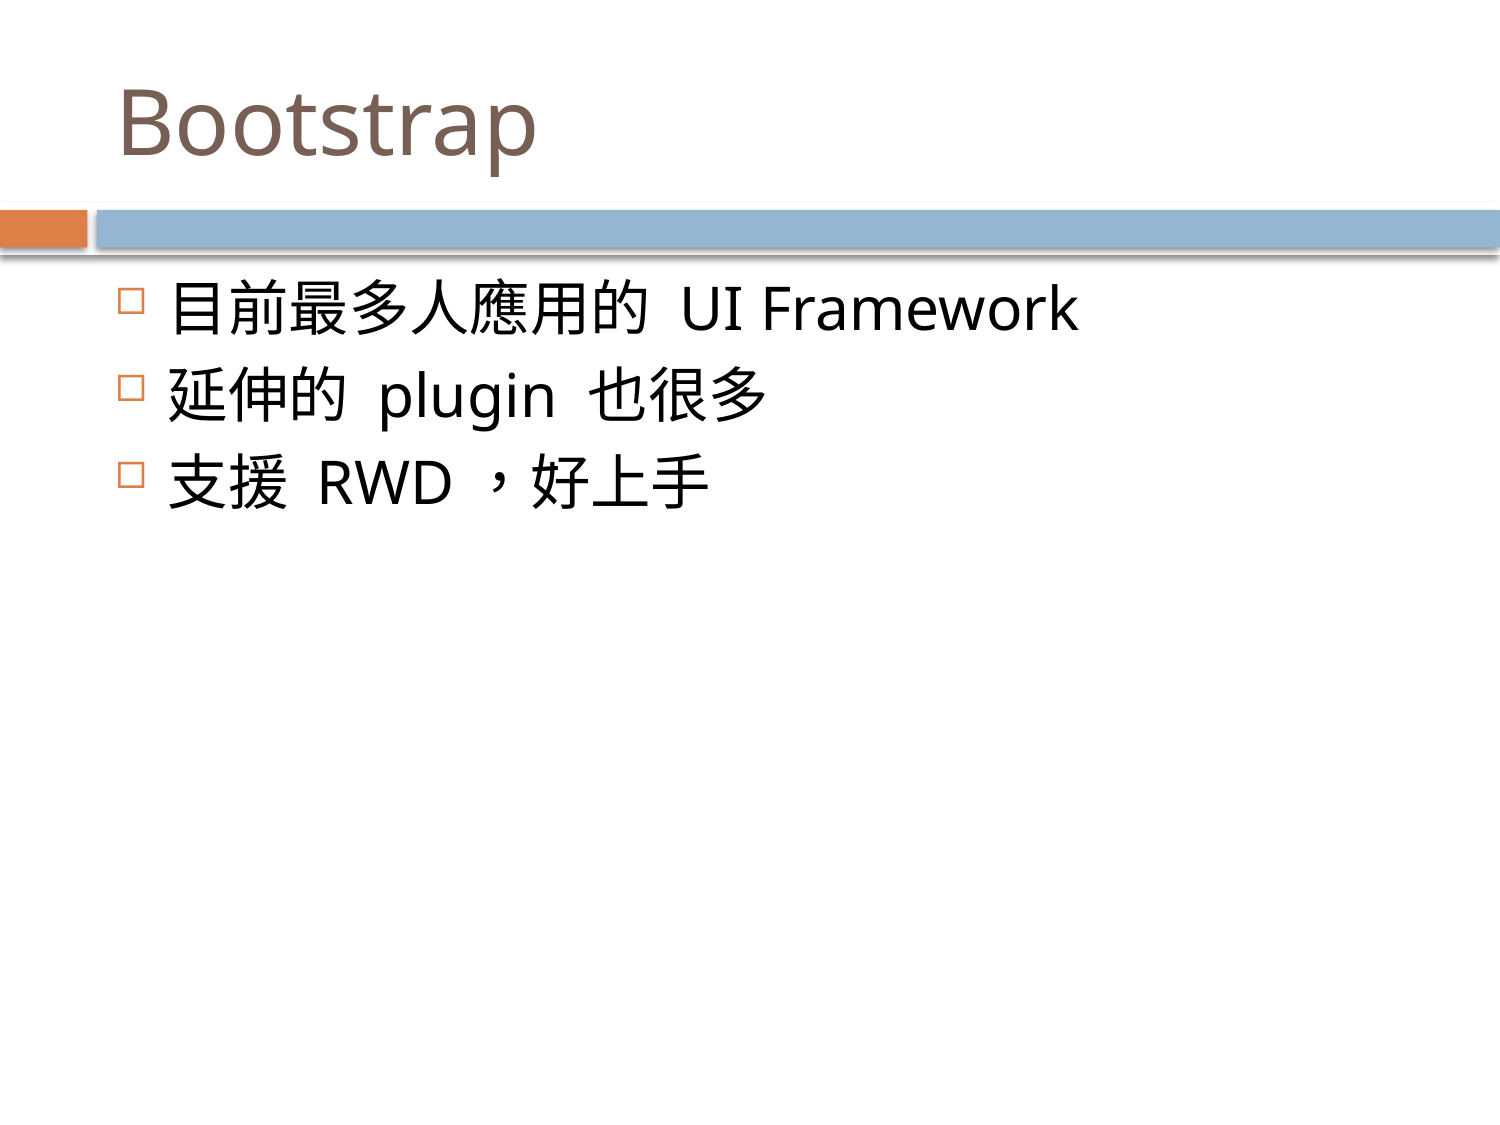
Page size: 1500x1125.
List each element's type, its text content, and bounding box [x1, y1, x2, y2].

list 目前最多人應用的 UI Framework 延伸的 plugin 也很多 支援 RWD，好上手 [100, 262, 1438, 1000]
title Bootstrap [100, 37, 1438, 200]
